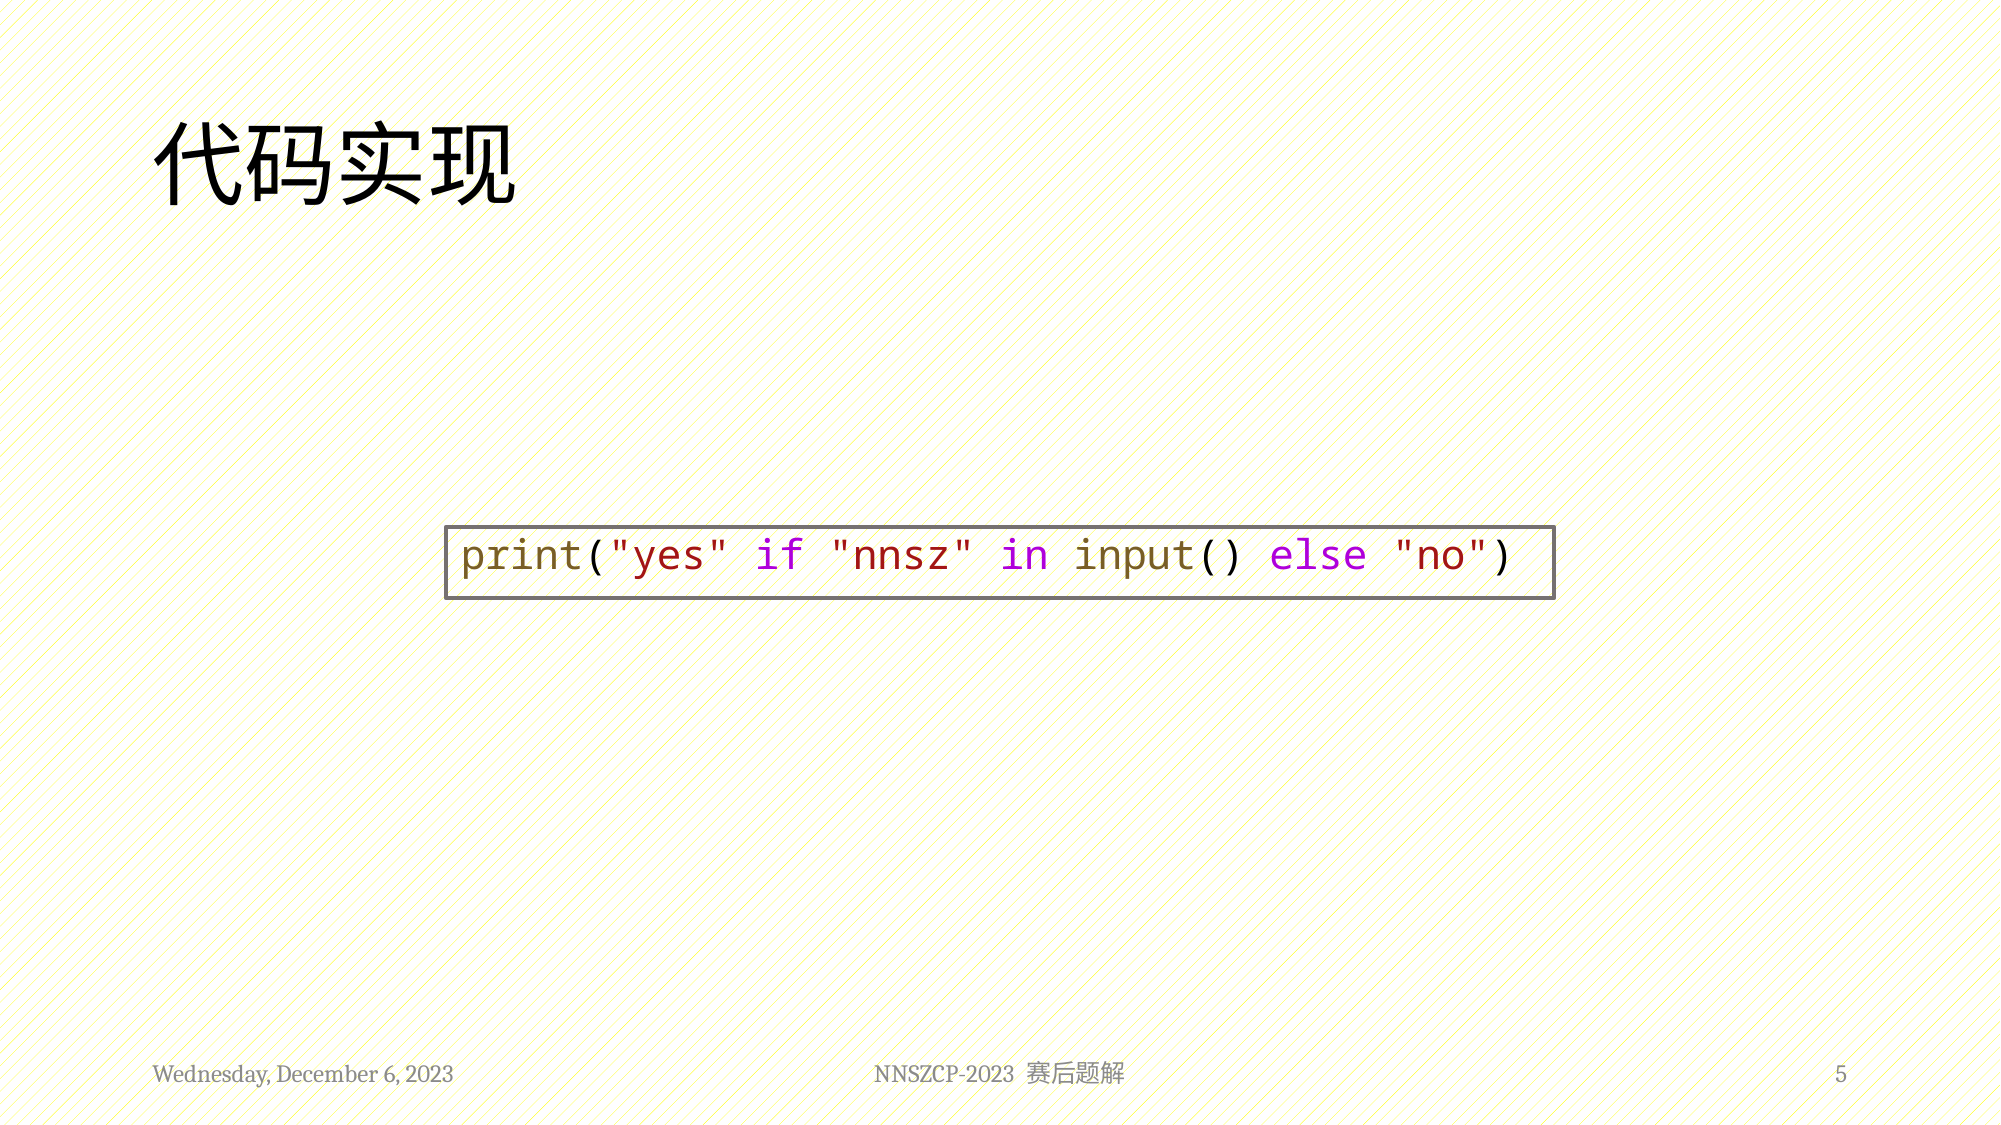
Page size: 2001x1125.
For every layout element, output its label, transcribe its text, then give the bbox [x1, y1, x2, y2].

title 代码实现 [137, 59, 1863, 278]
list print("yes" if "nnsz" in input() else "no") [445, 526, 1555, 599]
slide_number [137, 1042, 588, 1103]
slide_number 5 [1412, 1042, 1863, 1103]
footer NNSZCP-2023 赛后题解 [662, 1042, 1338, 1103]
